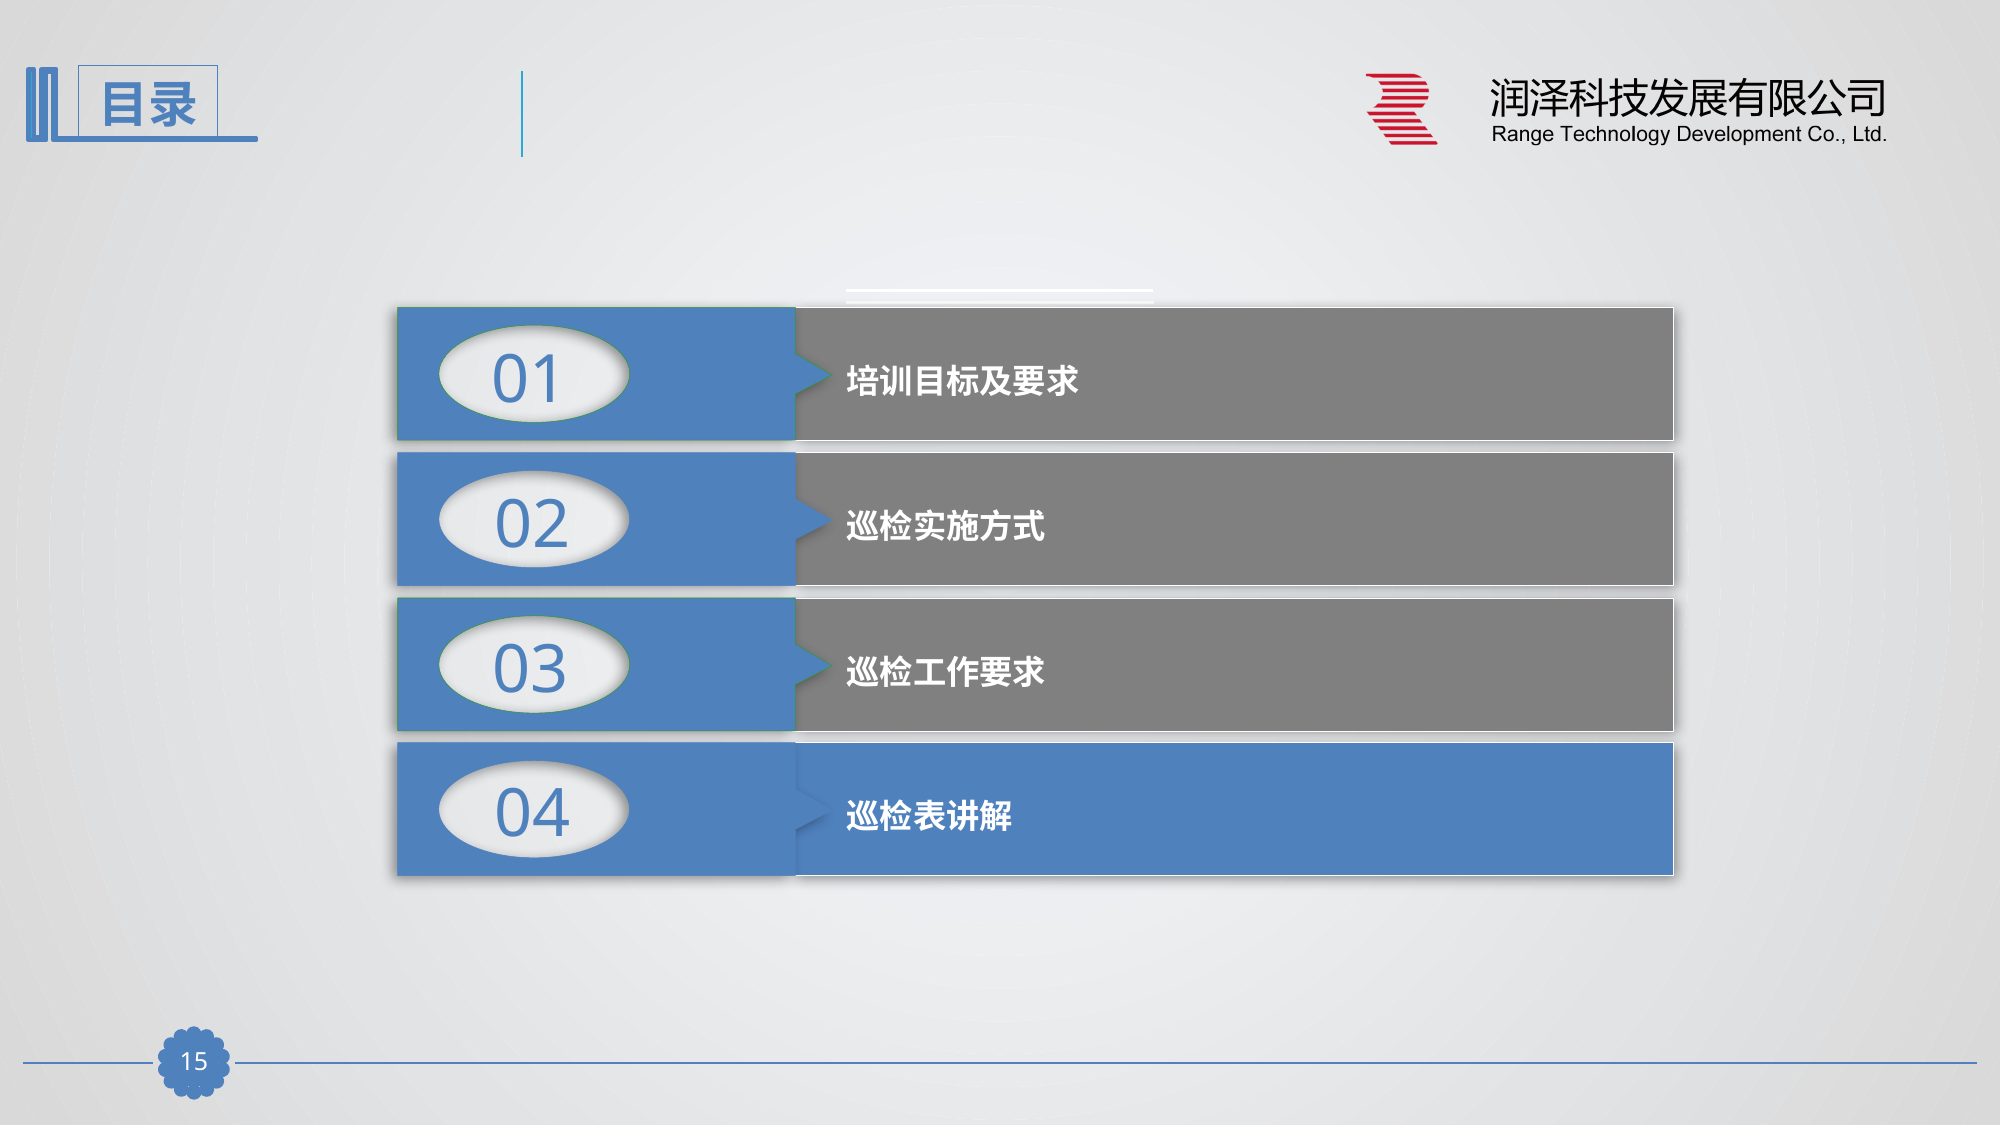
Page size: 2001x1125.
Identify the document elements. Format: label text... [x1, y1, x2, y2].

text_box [397, 742, 1674, 877]
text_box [397, 452, 1674, 587]
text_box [397, 597, 1674, 732]
slide_number 14 [169, 1039, 218, 1086]
picture [1337, 37, 1929, 173]
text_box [397, 306, 1674, 441]
